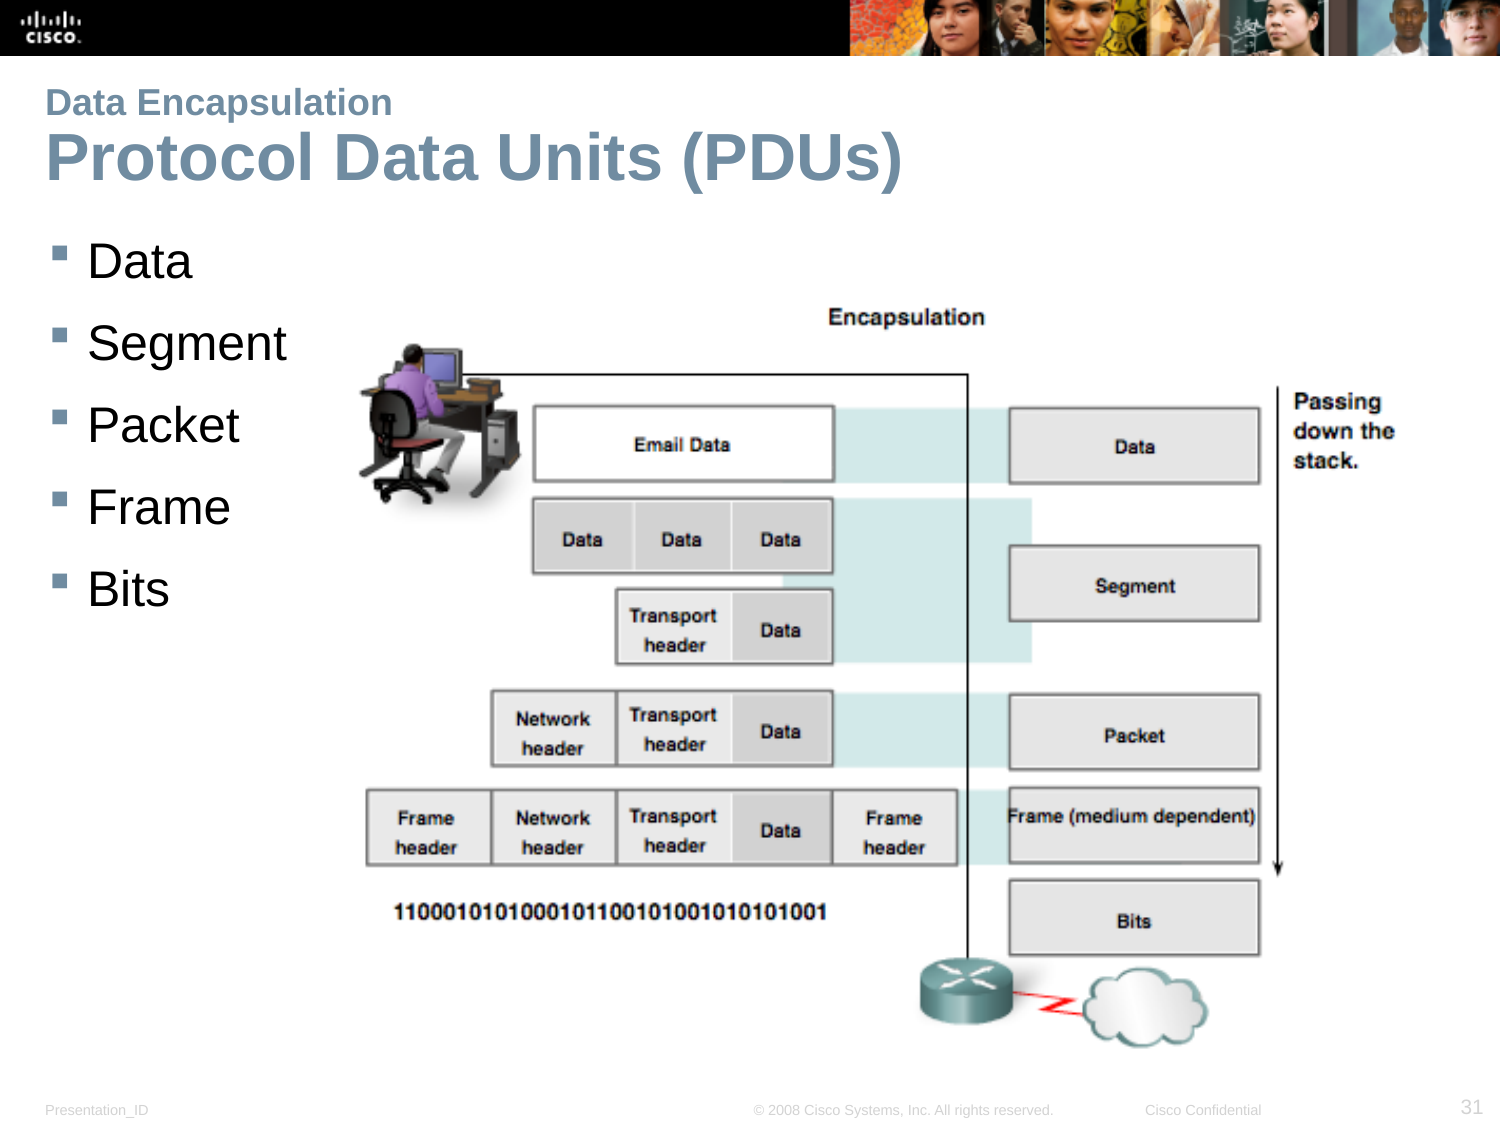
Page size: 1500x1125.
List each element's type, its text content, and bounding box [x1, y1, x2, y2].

picture [304, 277, 1450, 1071]
picture [0, 0, 1500, 56]
title Data Encapsulation Protocol Data Units (PDUs) [31, 64, 1471, 203]
list Data Segment Packet Frame Bits [34, 226, 1468, 1061]
